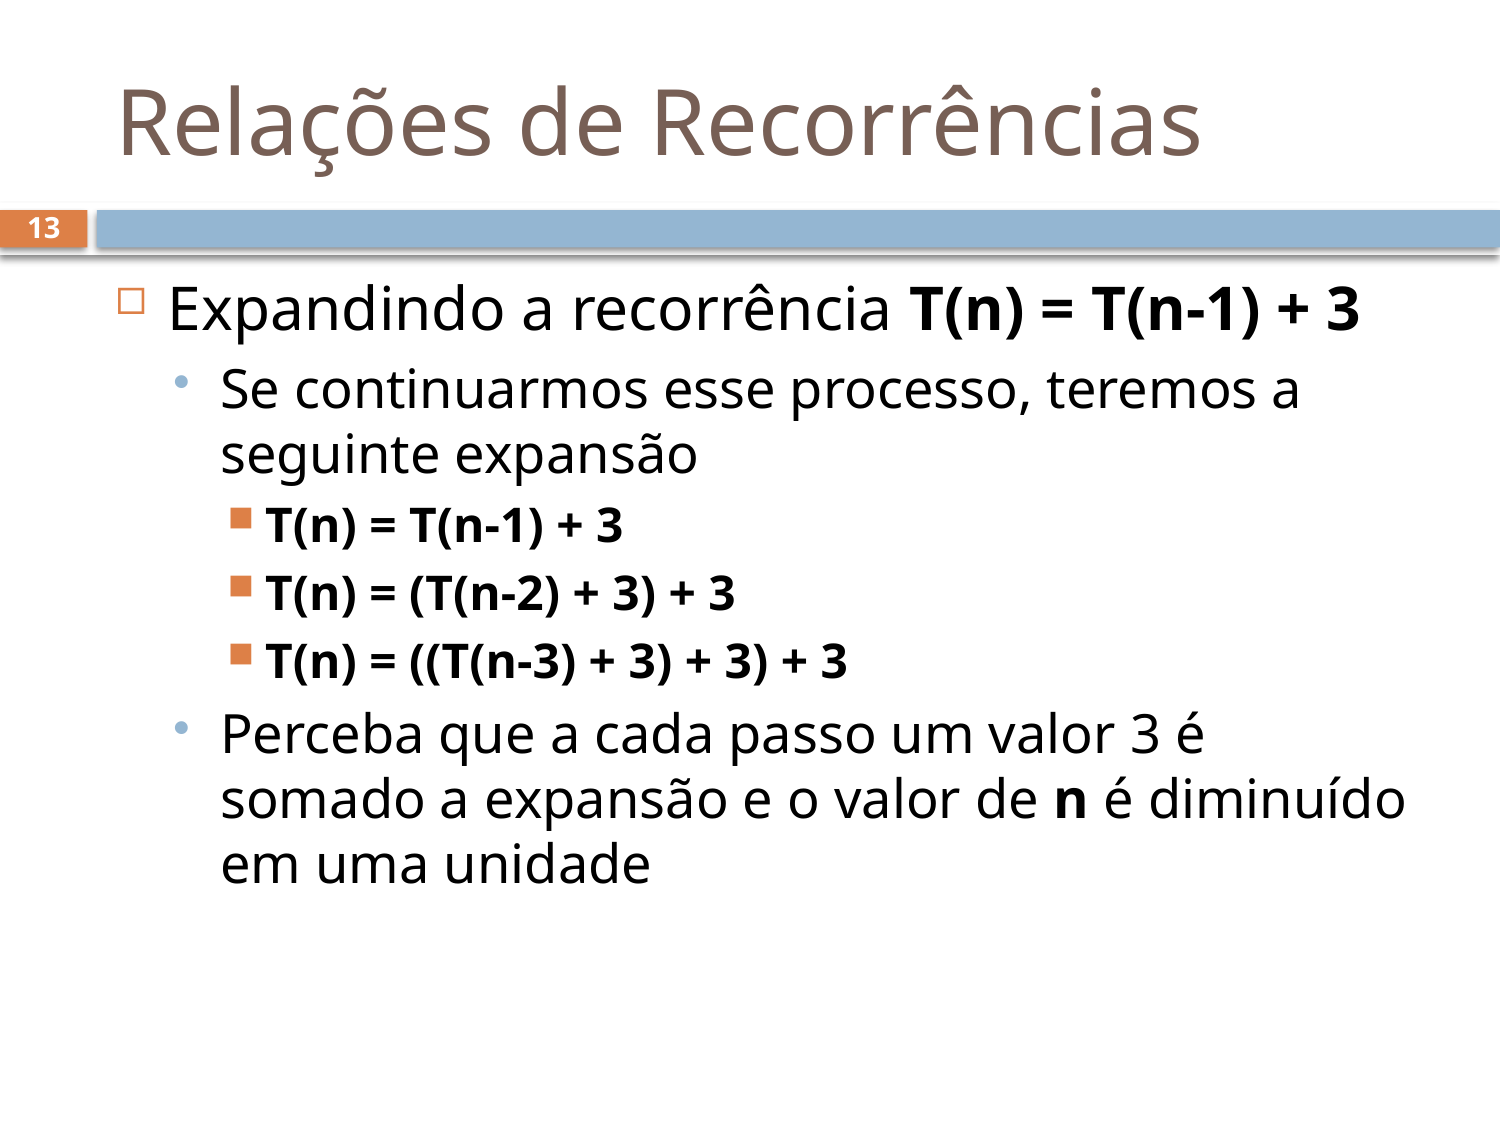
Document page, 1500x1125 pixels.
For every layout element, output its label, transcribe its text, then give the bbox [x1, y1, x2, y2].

slide_number 13 [0, 208, 88, 249]
list Expandindo a recorrência T(n) = T(n-1) + 3 Se continuarmos esse processo, teremos a seguinte expansão T(n) = T(n-1) + 3 T(n) = (T(n-2) + 3) + 3 T(n) = ((T(n-3) + 3) + 3) + 3 Perceba que a cada passo um valor 3 é somado a expansão e o valor de n é diminuído em uma unidade [100, 262, 1438, 1000]
title Relações de Recorrências [100, 37, 1438, 200]
